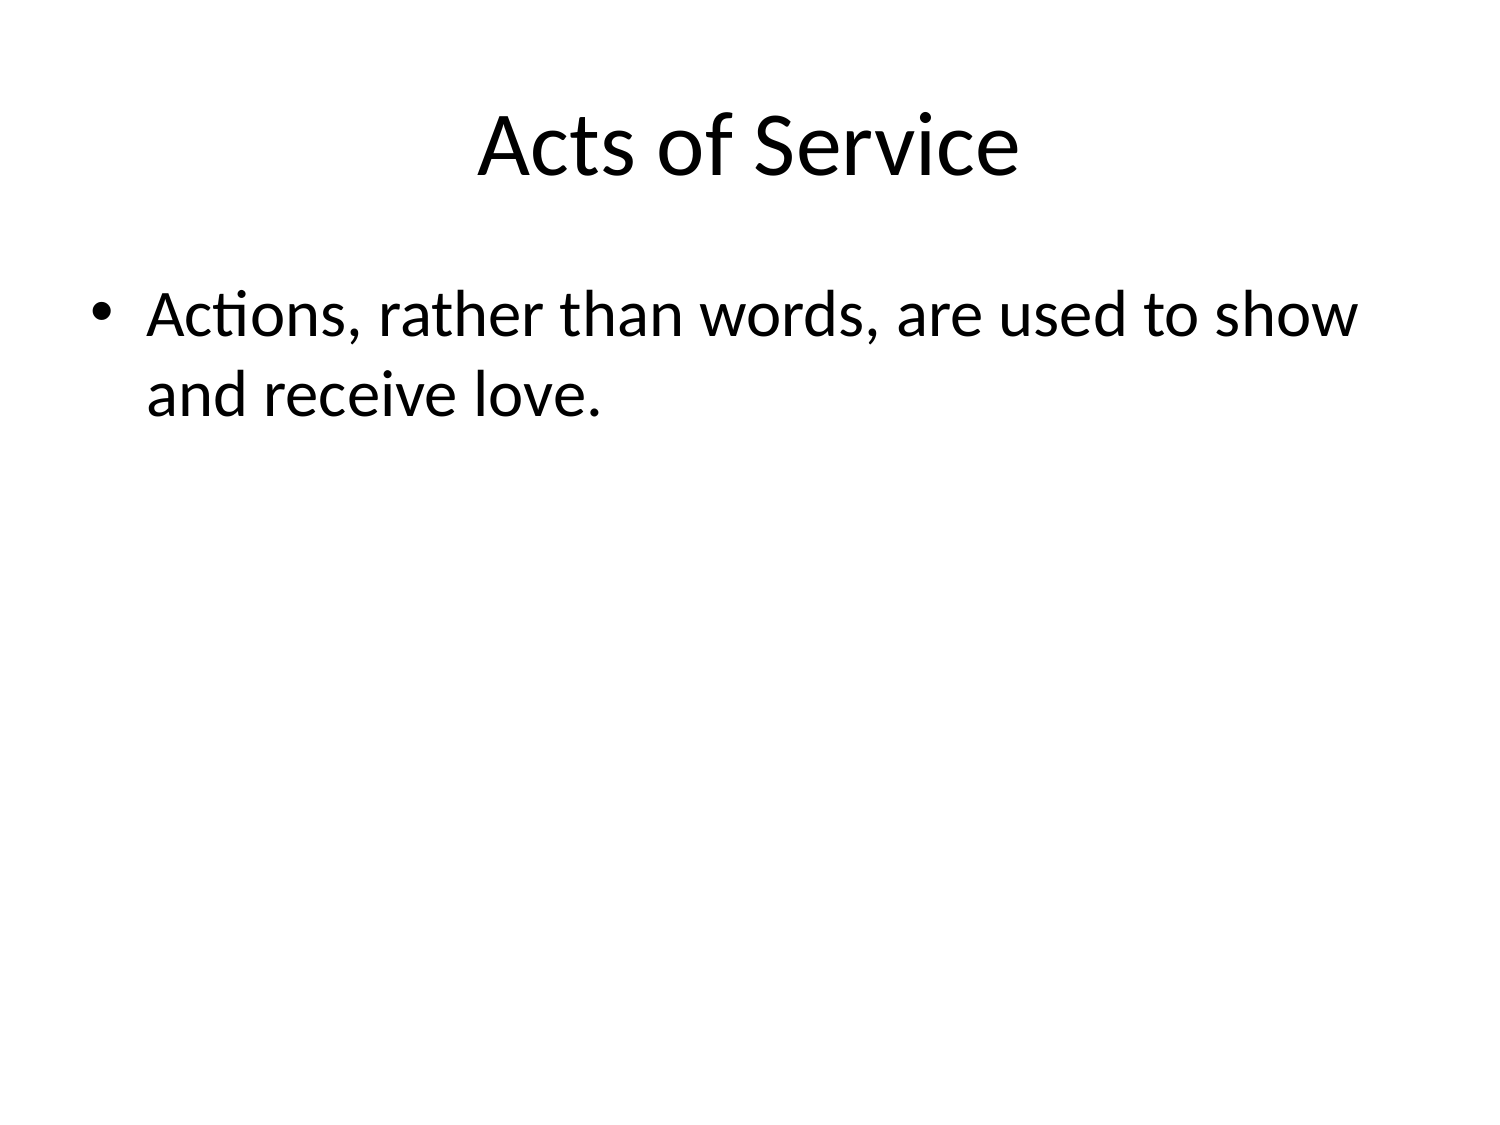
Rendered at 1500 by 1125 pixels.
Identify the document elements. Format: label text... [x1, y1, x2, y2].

title Acts of Service [75, 45, 1425, 233]
list Actions, rather than words, are used to show and receive love. [75, 262, 1425, 1005]
